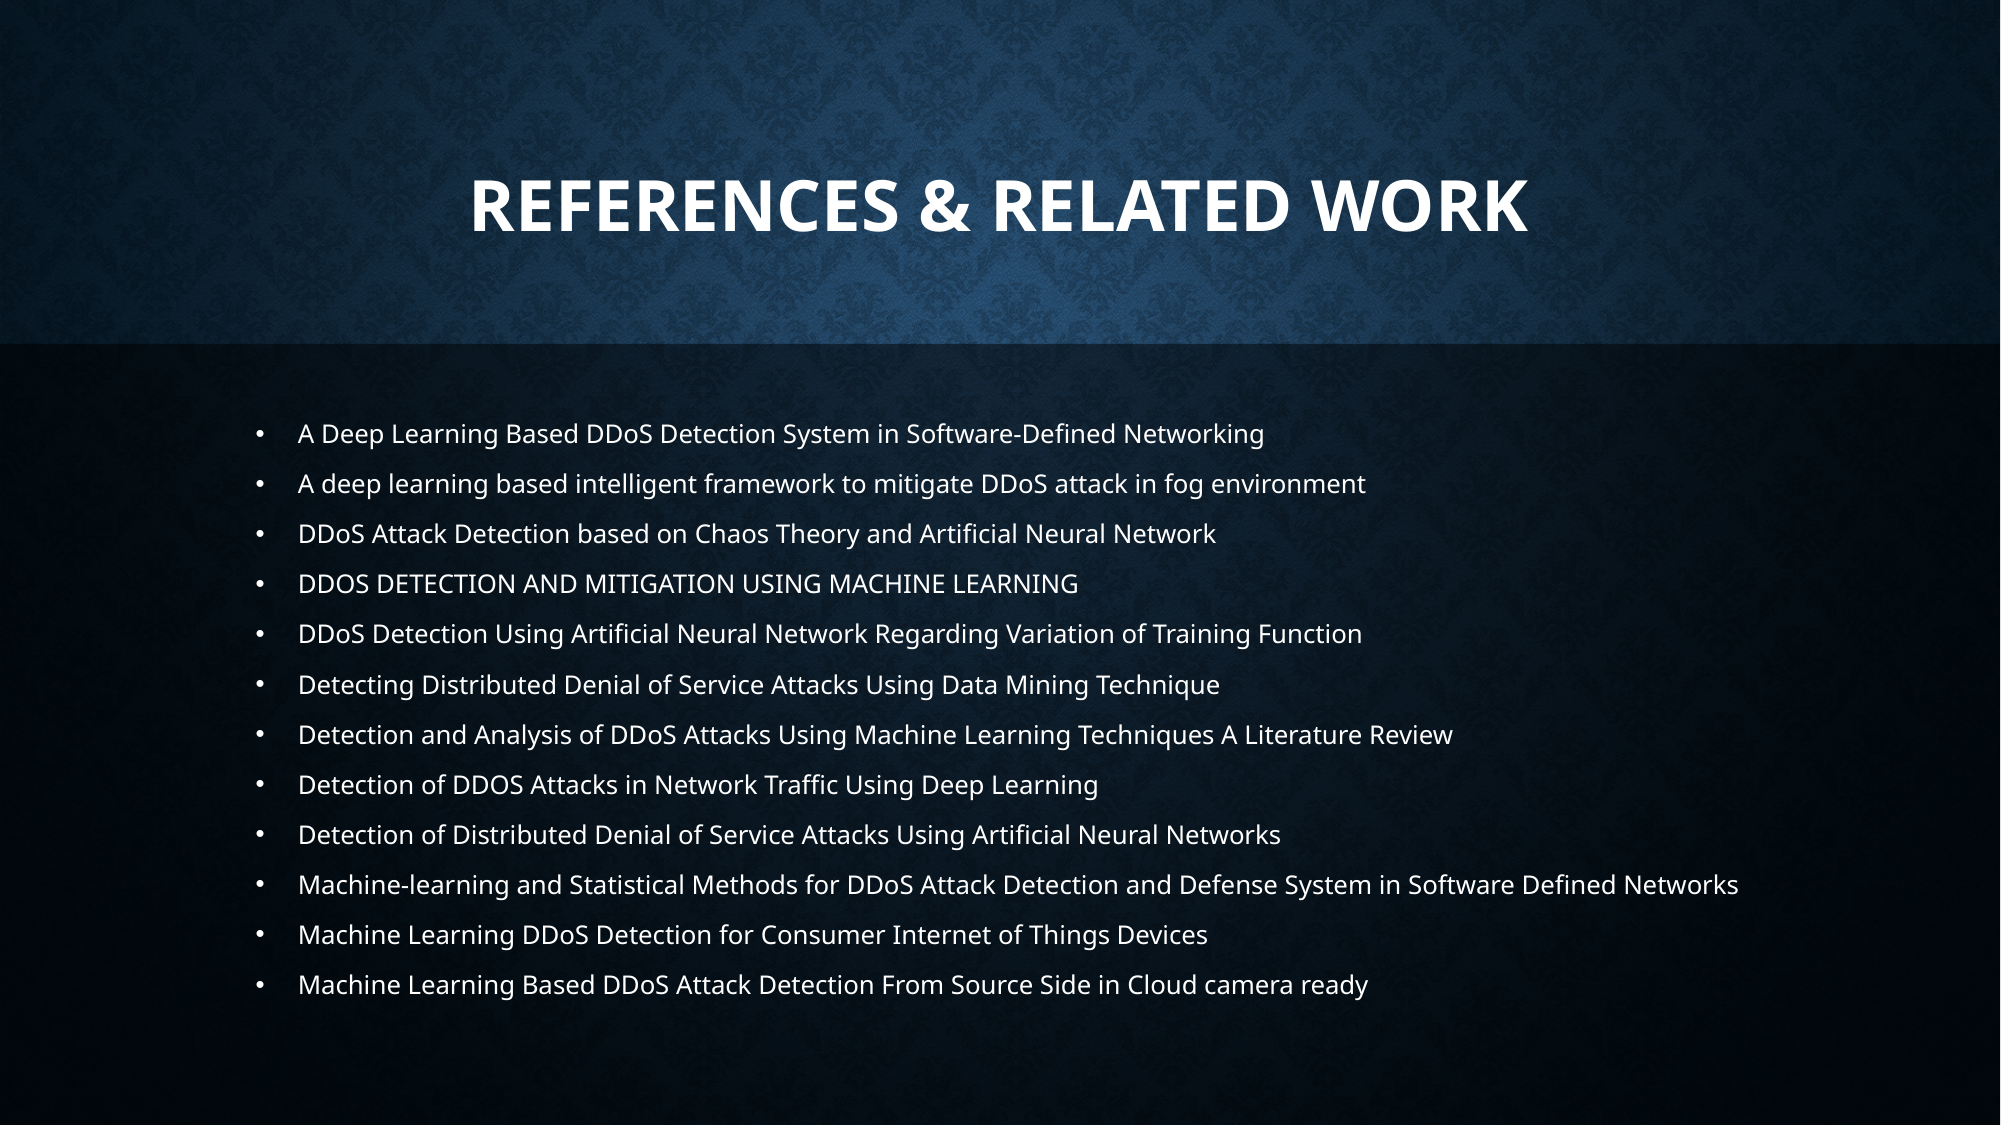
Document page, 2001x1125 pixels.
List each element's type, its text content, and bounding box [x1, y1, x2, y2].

title References & Related work [149, 99, 1849, 318]
list A Deep Learning Based DDoS Detection System in Software-Defined Networking A deep learning based intelligent framework to mitigate DDoS attack in fog environment DDoS Attack Detection based on Chaos Theory and Artificial Neural Network DDOS DETECTION AND MITIGATION USING MACHINE LEARNING DDoS Detection Using Artificial Neural Network Regarding Variation of Training Function Detecting Distributed Denial of Service Attacks Using Data Mining Technique Detection and Analysis of DDoS Attacks Using Machine Learning Techniques A Literature Review Detection of DDOS Attacks in Network Traffic Using Deep Learning Detection of Distributed Denial of Service Attacks Using Artificial Neural Networks Machine-learning and Statistical Methods for DDoS Attack Detection and Defense System in Software Defined Networks Machine Learning DDoS Detection for Consumer Internet of Things Devices Machine Learning Based DDoS Attack Detection From Source Side in Cloud camera ready [240, 404, 1758, 1025]
text_box [0, 342, 2000, 1125]
text_box [0, 0, 2000, 342]
